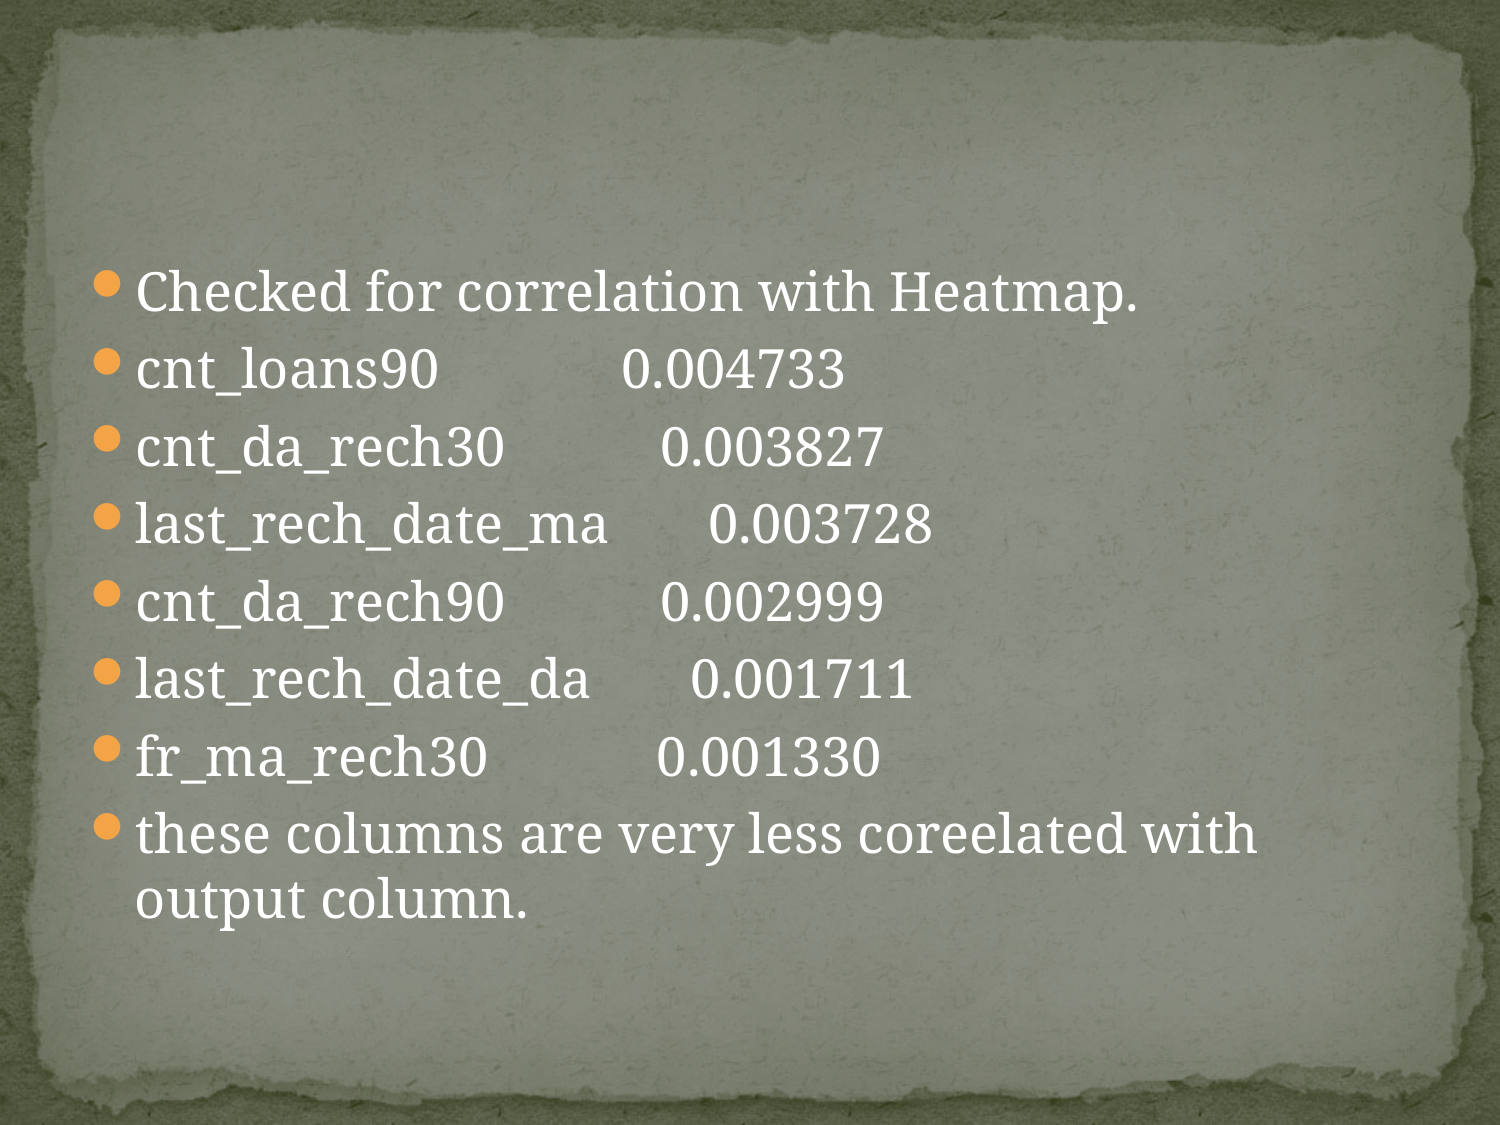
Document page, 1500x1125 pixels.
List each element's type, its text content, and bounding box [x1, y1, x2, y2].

list Checked for correlation with Heatmap. cnt_loans90 0.004733 cnt_da_rech30 0.003827 last_rech_date_ma 0.003728 cnt_da_rech90 0.002999 last_rech_date_da 0.001711 fr_ma_rech30 0.001330 these columns are very less coreelated with output column. [75, 249, 1425, 1000]
